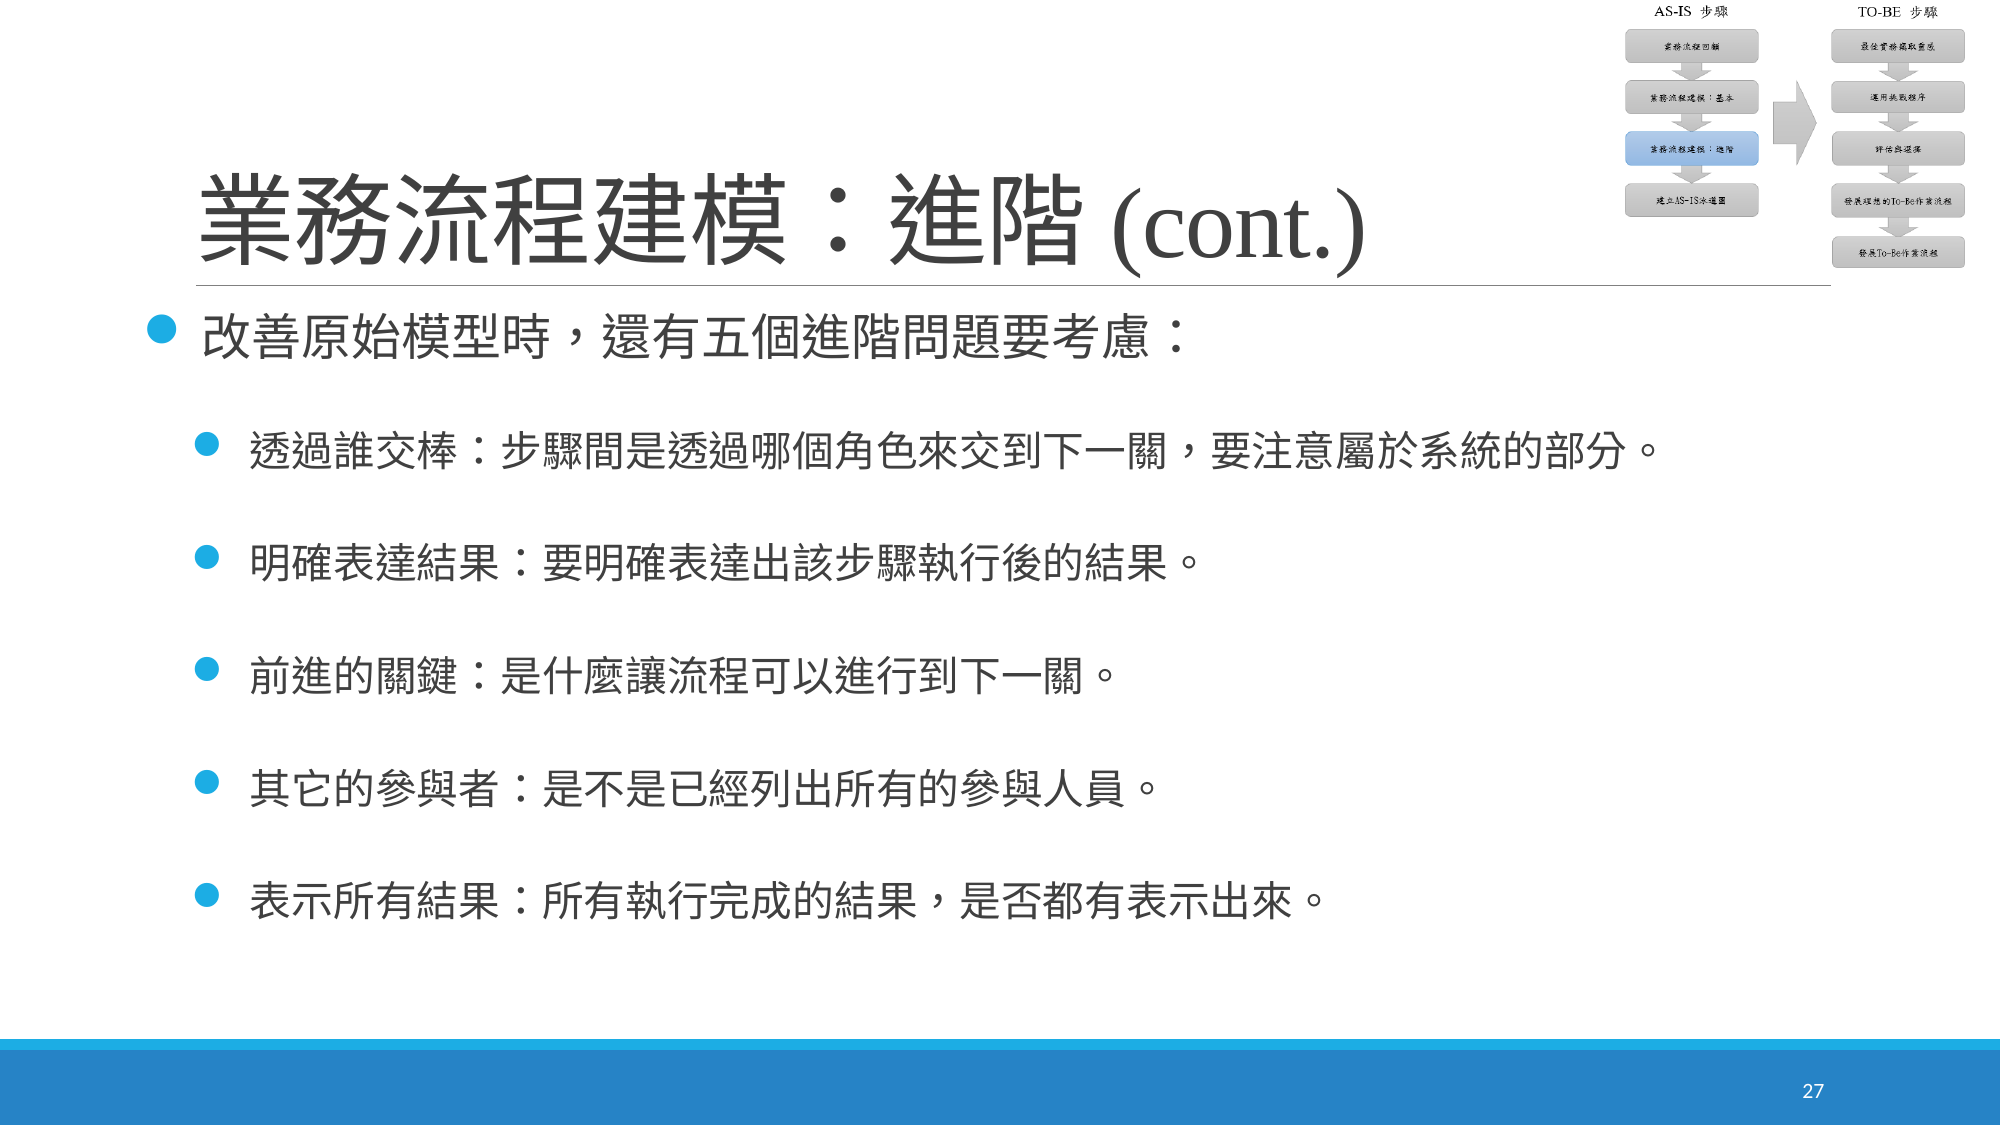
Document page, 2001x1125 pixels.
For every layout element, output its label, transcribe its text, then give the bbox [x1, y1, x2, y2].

title 業務流程建模：進階(cont.) [180, 47, 1436, 285]
text_box 改善原始模型時，還有五個進階問題要考慮： 透過誰交棒：步驟間是透過哪個角色來交到下一關，要注意屬於系統的部分。 明確表達結果：要明確表達出該步驟執行後的結果。 前進的關鍵：是什麼讓流程可以進行到下一關。 其它的參與者：是不是已經列出所有的參與人員。 表示所有結果：所有執行完成的結果，是否都有表示出來。 [143, 304, 1840, 948]
picture [1623, 0, 1968, 271]
slide_number 27 [1624, 1059, 1840, 1120]
